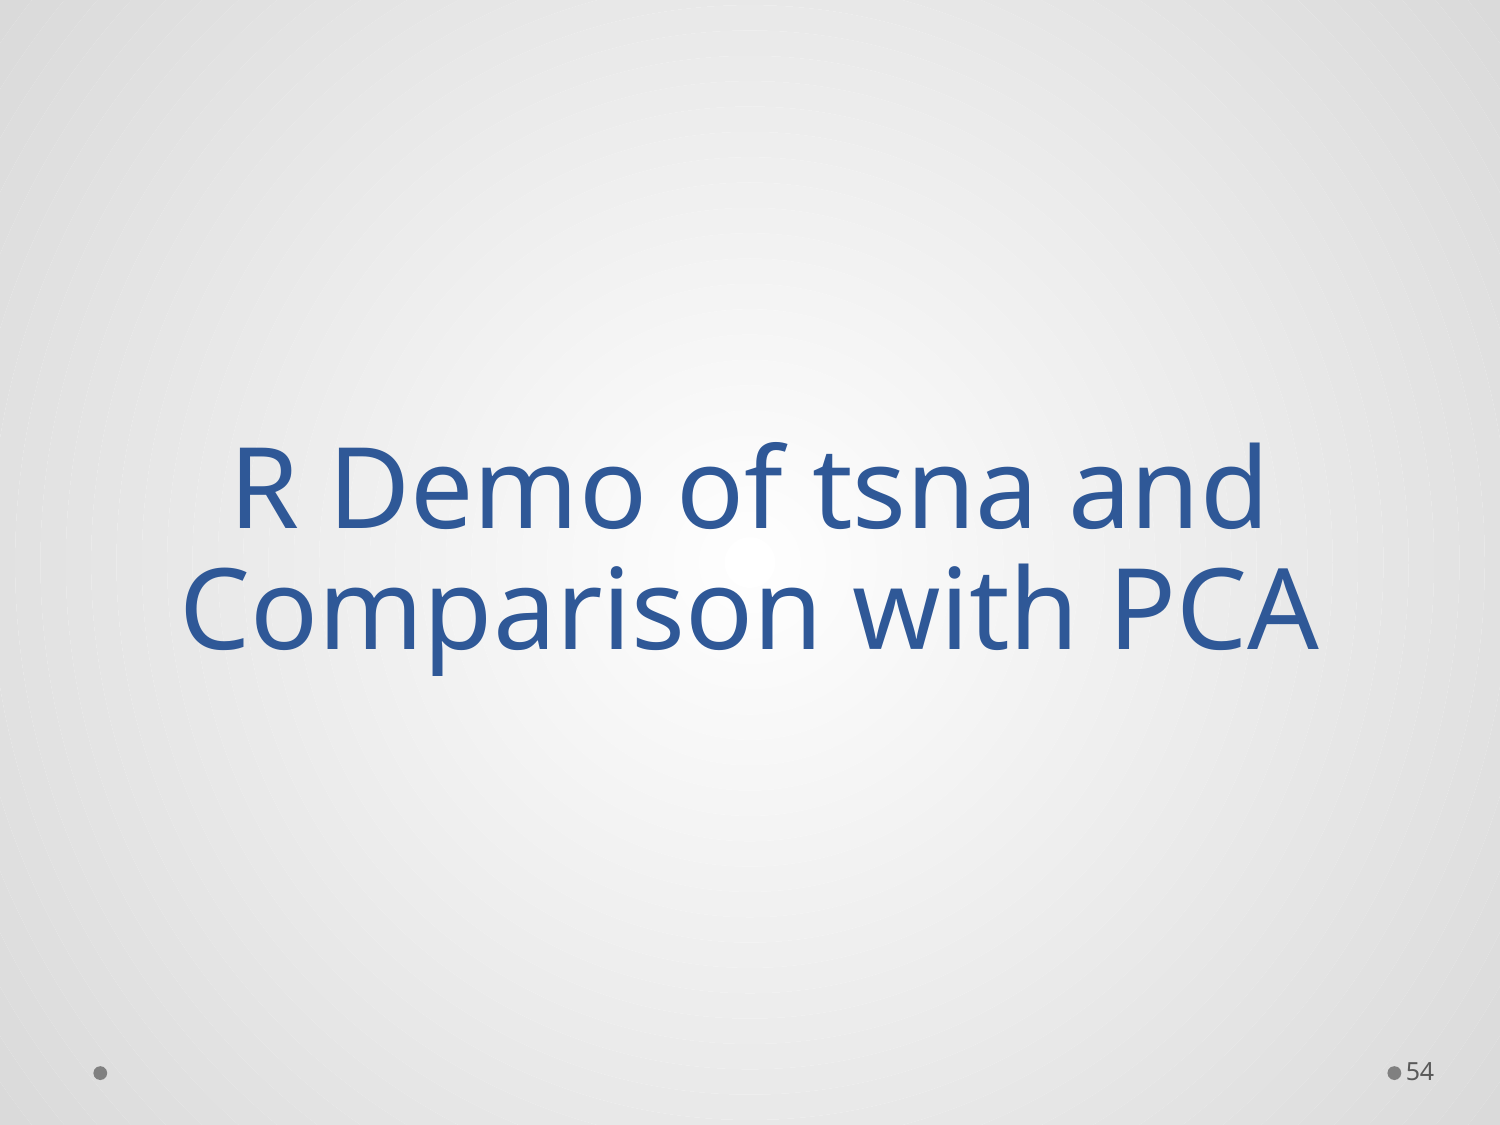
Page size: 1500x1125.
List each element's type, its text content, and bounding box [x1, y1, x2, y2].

slide_number 54 [1401, 1042, 1494, 1103]
title R Demo of tsna and Comparison with PCA [75, 416, 1425, 680]
